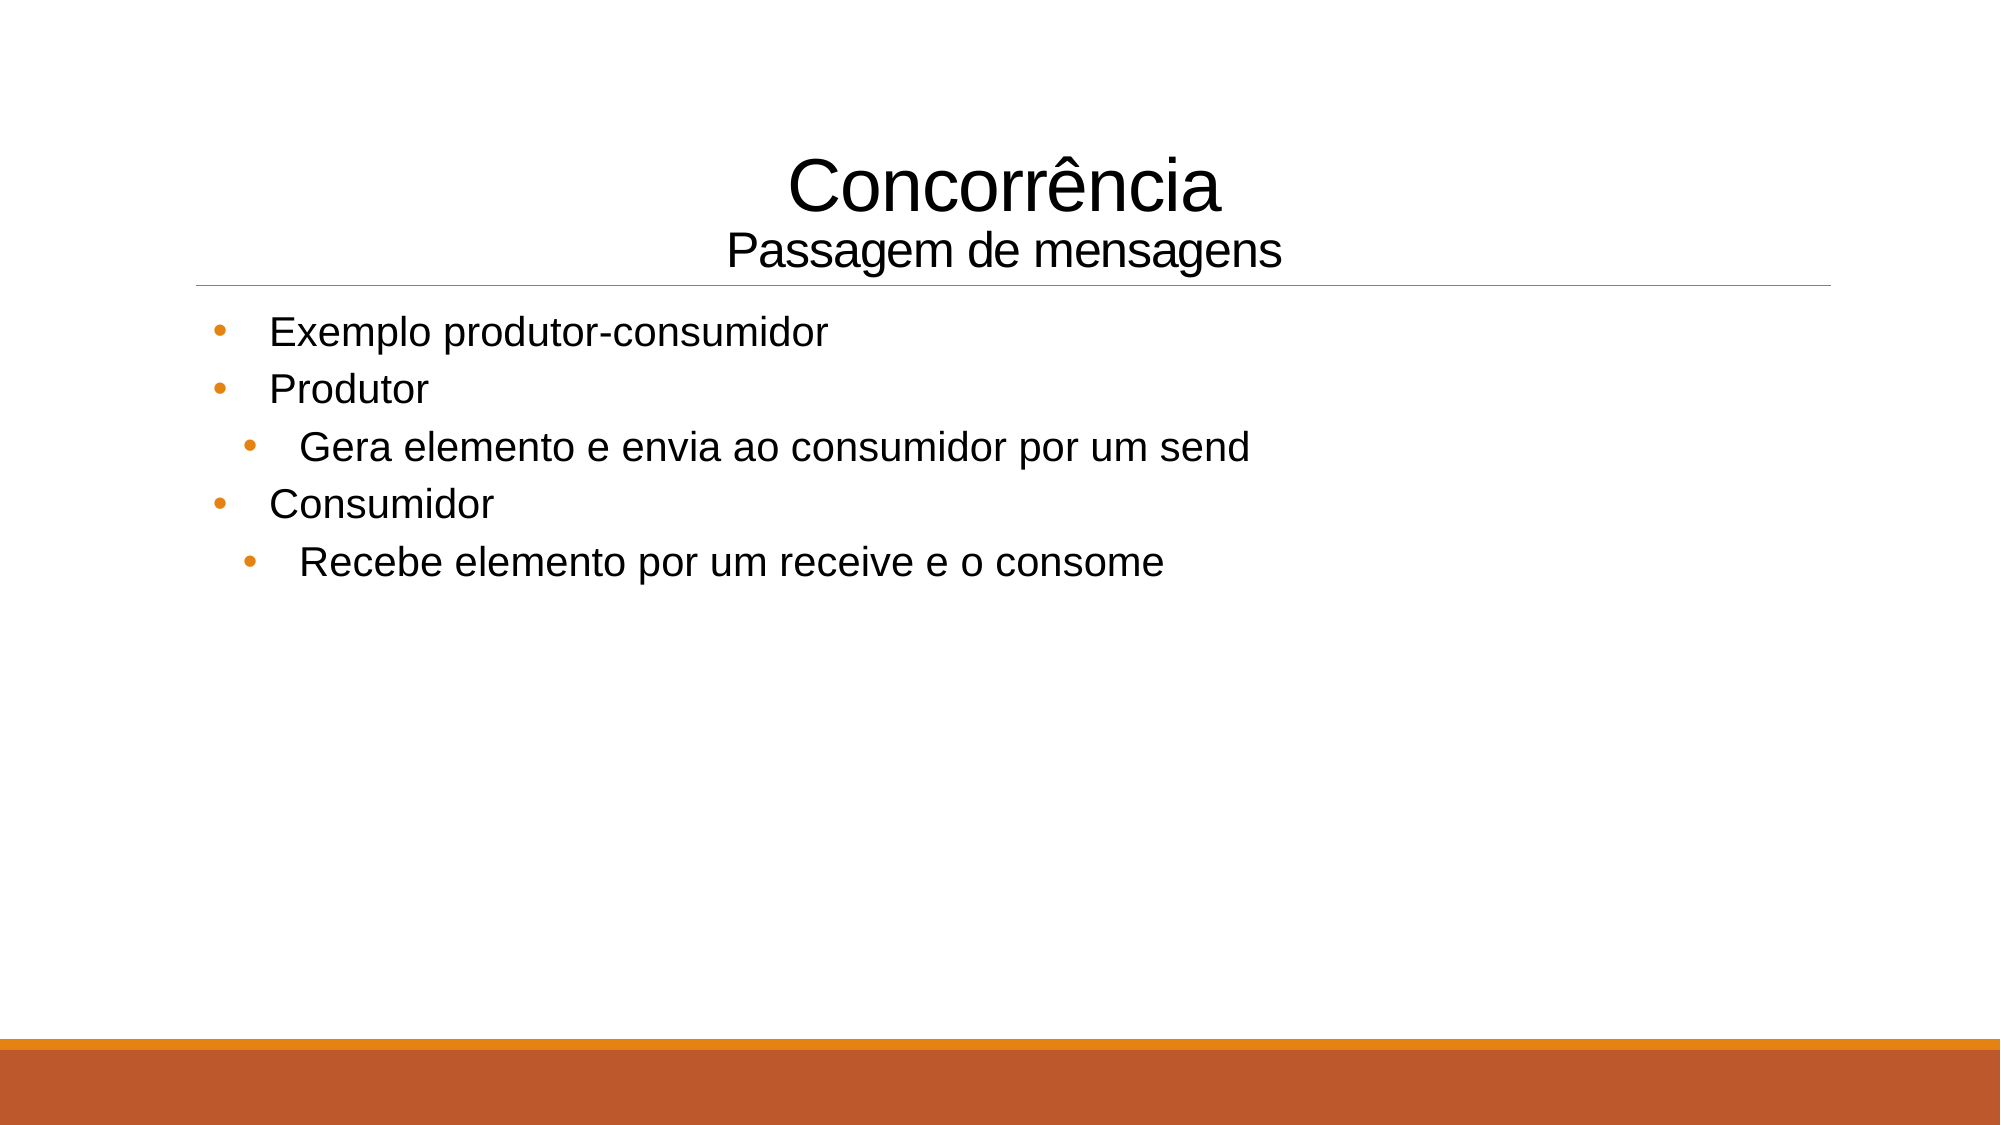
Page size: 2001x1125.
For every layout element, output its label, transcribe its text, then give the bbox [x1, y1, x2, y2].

list Exemplo produtor-consumidor Produtor Gera elemento e envia ao consumidor por um send Consumidor Recebe elemento por um receive e o consome [180, 302, 1406, 963]
title Concorrência Passagem de mensagens [180, 47, 1830, 285]
